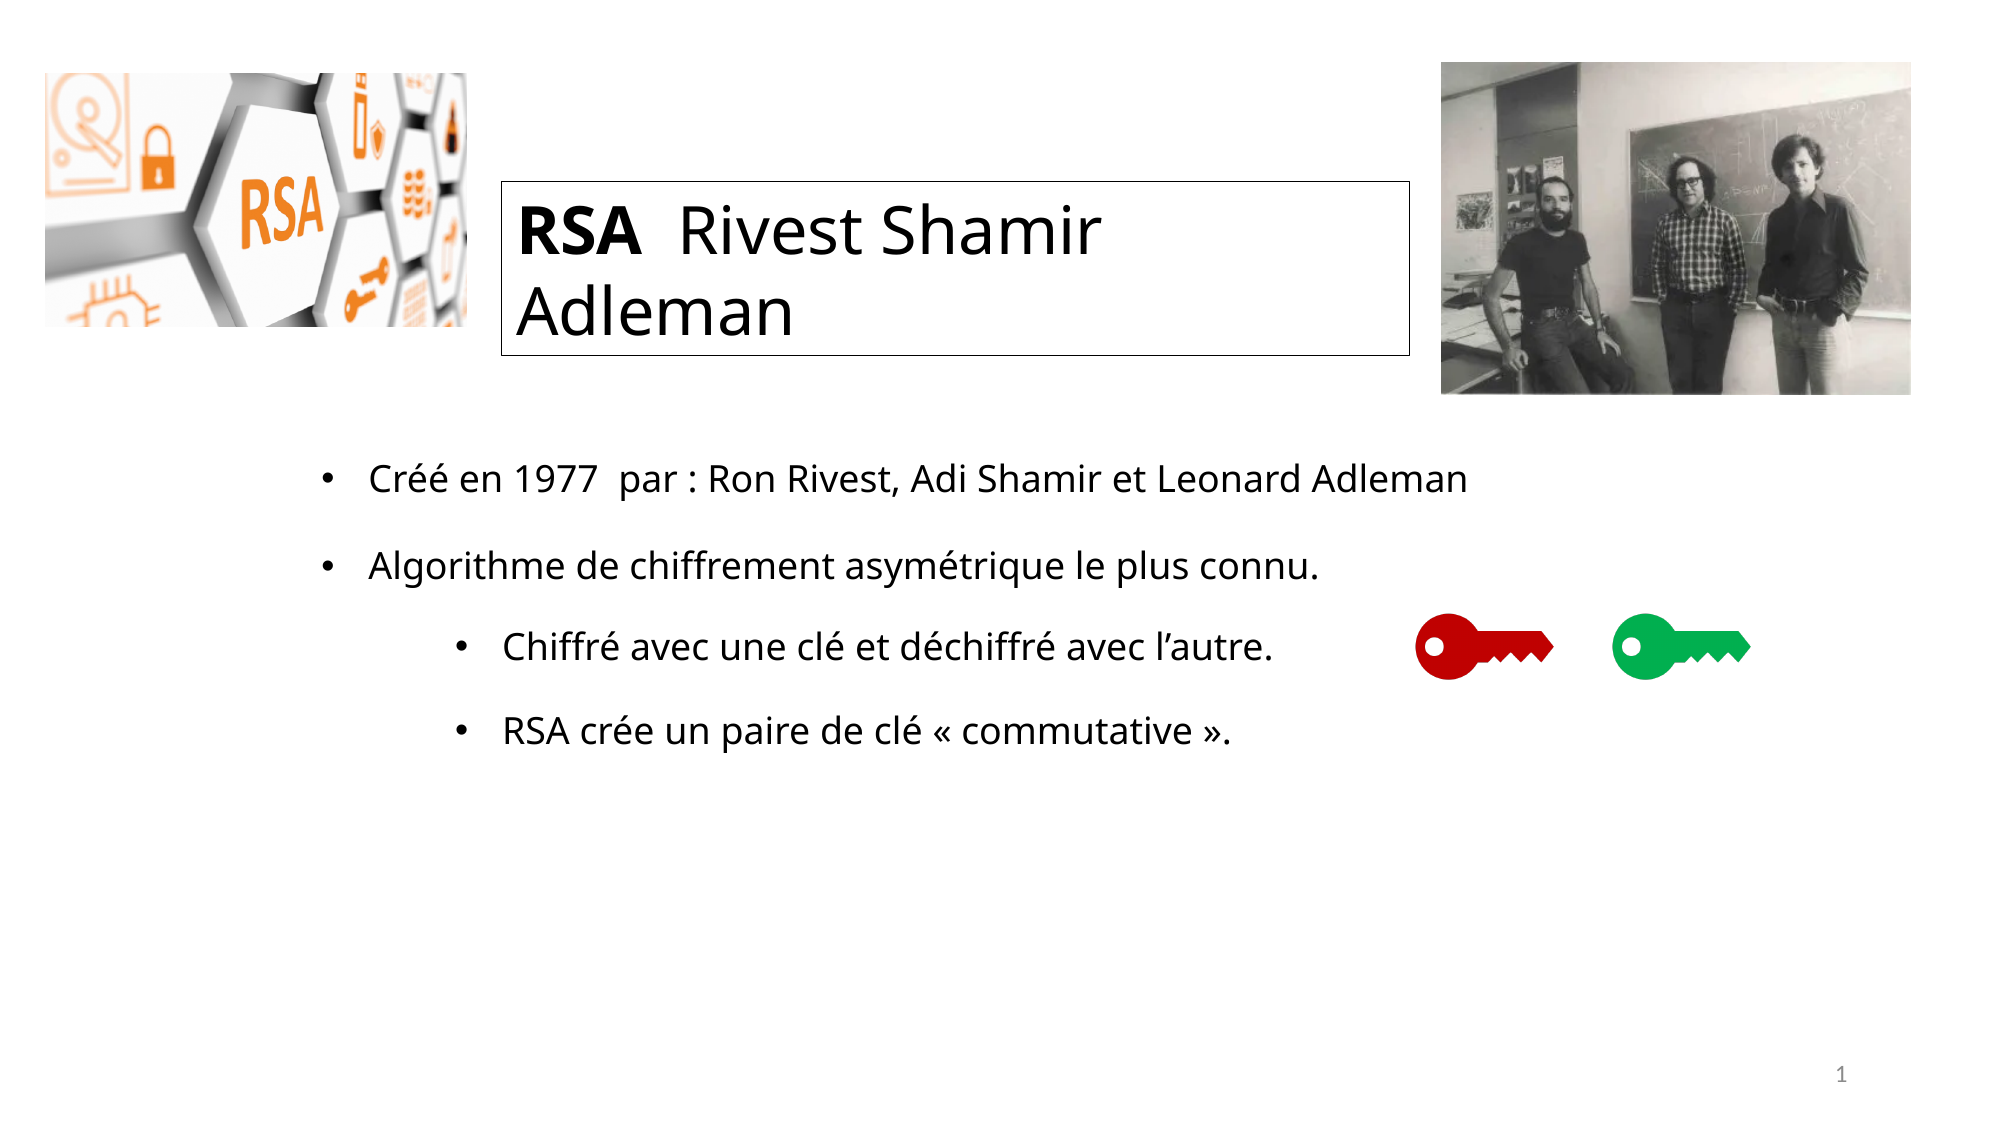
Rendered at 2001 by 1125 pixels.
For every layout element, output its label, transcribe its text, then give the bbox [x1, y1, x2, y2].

text_box RSA crée un paire de clé « commutative ». [440, 699, 1442, 760]
picture [1409, 571, 1560, 722]
text_box RSA Rivest Shamir Adleman [501, 180, 1410, 356]
picture [1606, 571, 1757, 722]
slide_number 1 [1412, 1042, 1863, 1103]
text_box Chiffré avec une clé et déchiffré avec l’autre. [440, 615, 1409, 676]
text_box Algorithme de chiffrement asymétrique le plus connu. [306, 535, 1363, 595]
picture [45, 73, 467, 327]
picture [1441, 62, 1911, 395]
text_box Créé en 1977 par : Ron Rivest, Adi Shamir et Leonard Adleman [306, 447, 1507, 508]
